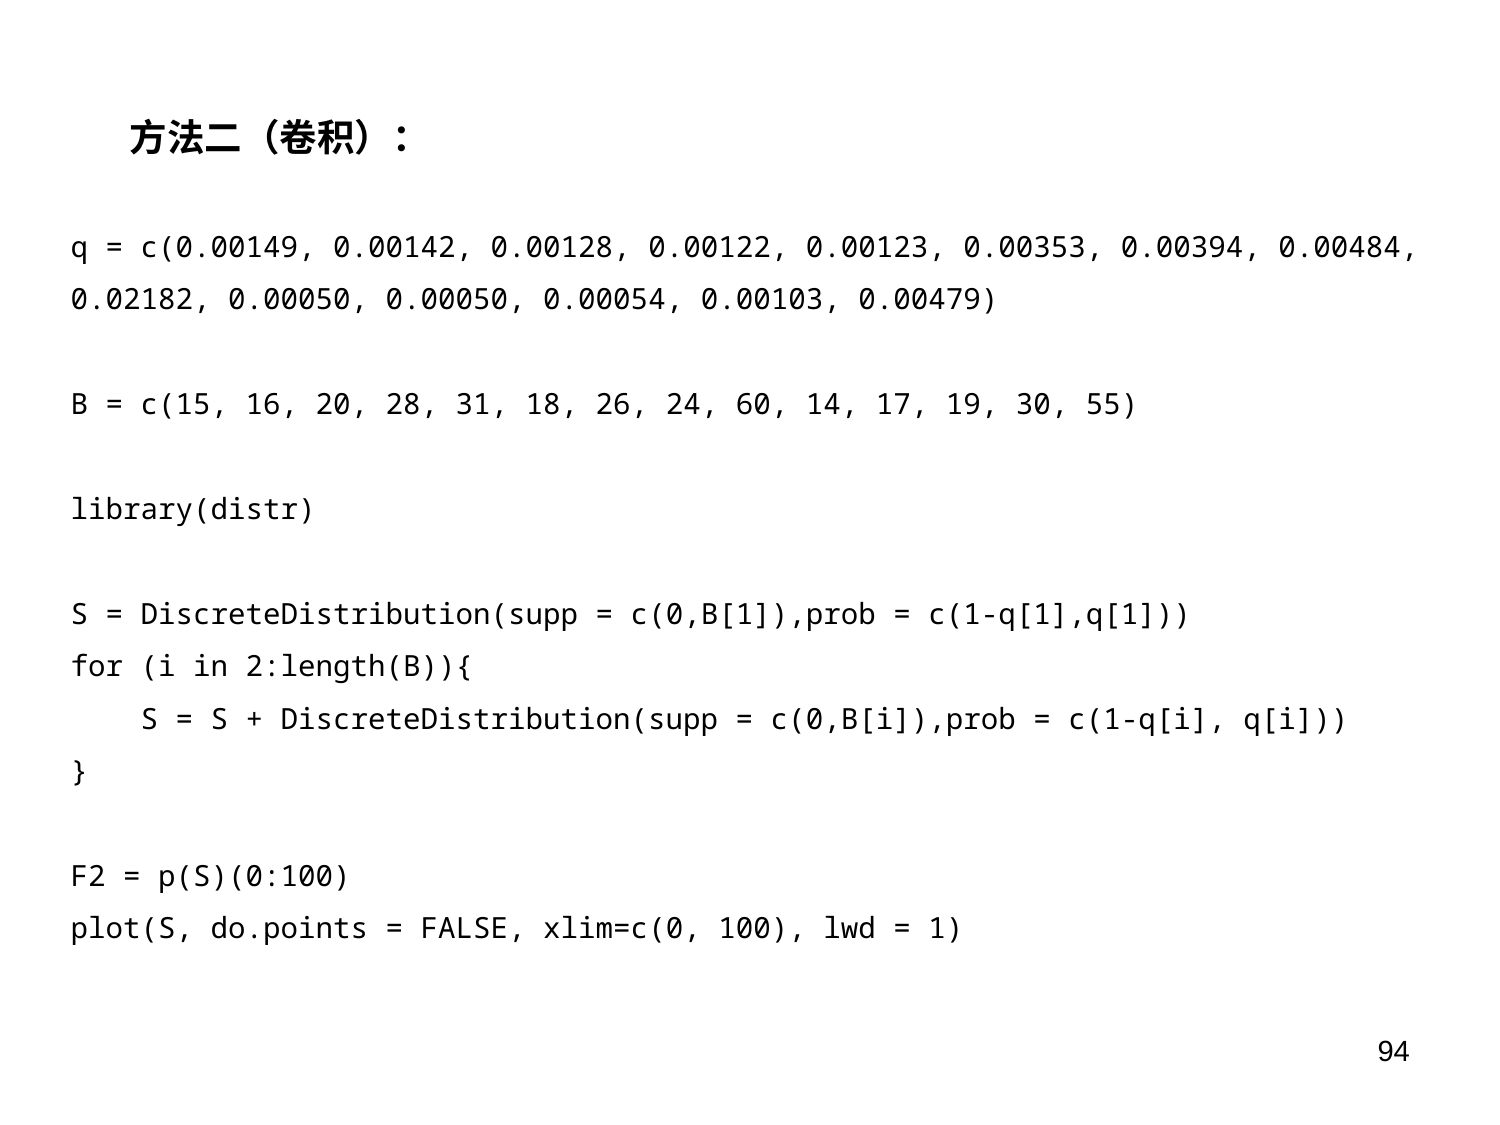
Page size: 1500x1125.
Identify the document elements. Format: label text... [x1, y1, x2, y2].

text_box q = c(0.00149, 0.00142, 0.00128, 0.00122, 0.00123, 0.00353, 0.00394, 0.00484, 0.02182, 0.00050, 0.00050, 0.00054, 0.00103, 0.00479) B = c(15, 16, 20, 28, 31, 18, 26, 24, 60, 14, 17, 19, 30, 55) library(distr) S = DiscreteDistribution(supp = c(0,B[1]),prob = c(1-q[1],q[1])) for (i in 2:length(B)){ S = S + DiscreteDistribution(supp = c(0,B[i]),prob = c(1-q[i], q[i])) } F2 = p(S)(0:100) plot(S, do.points = FALSE, xlim=c(0, 100), lwd = 1) [55, 203, 1462, 953]
slide_number 94 [1074, 1024, 1425, 1103]
text_box 方法二（卷积）： [114, 106, 445, 167]
